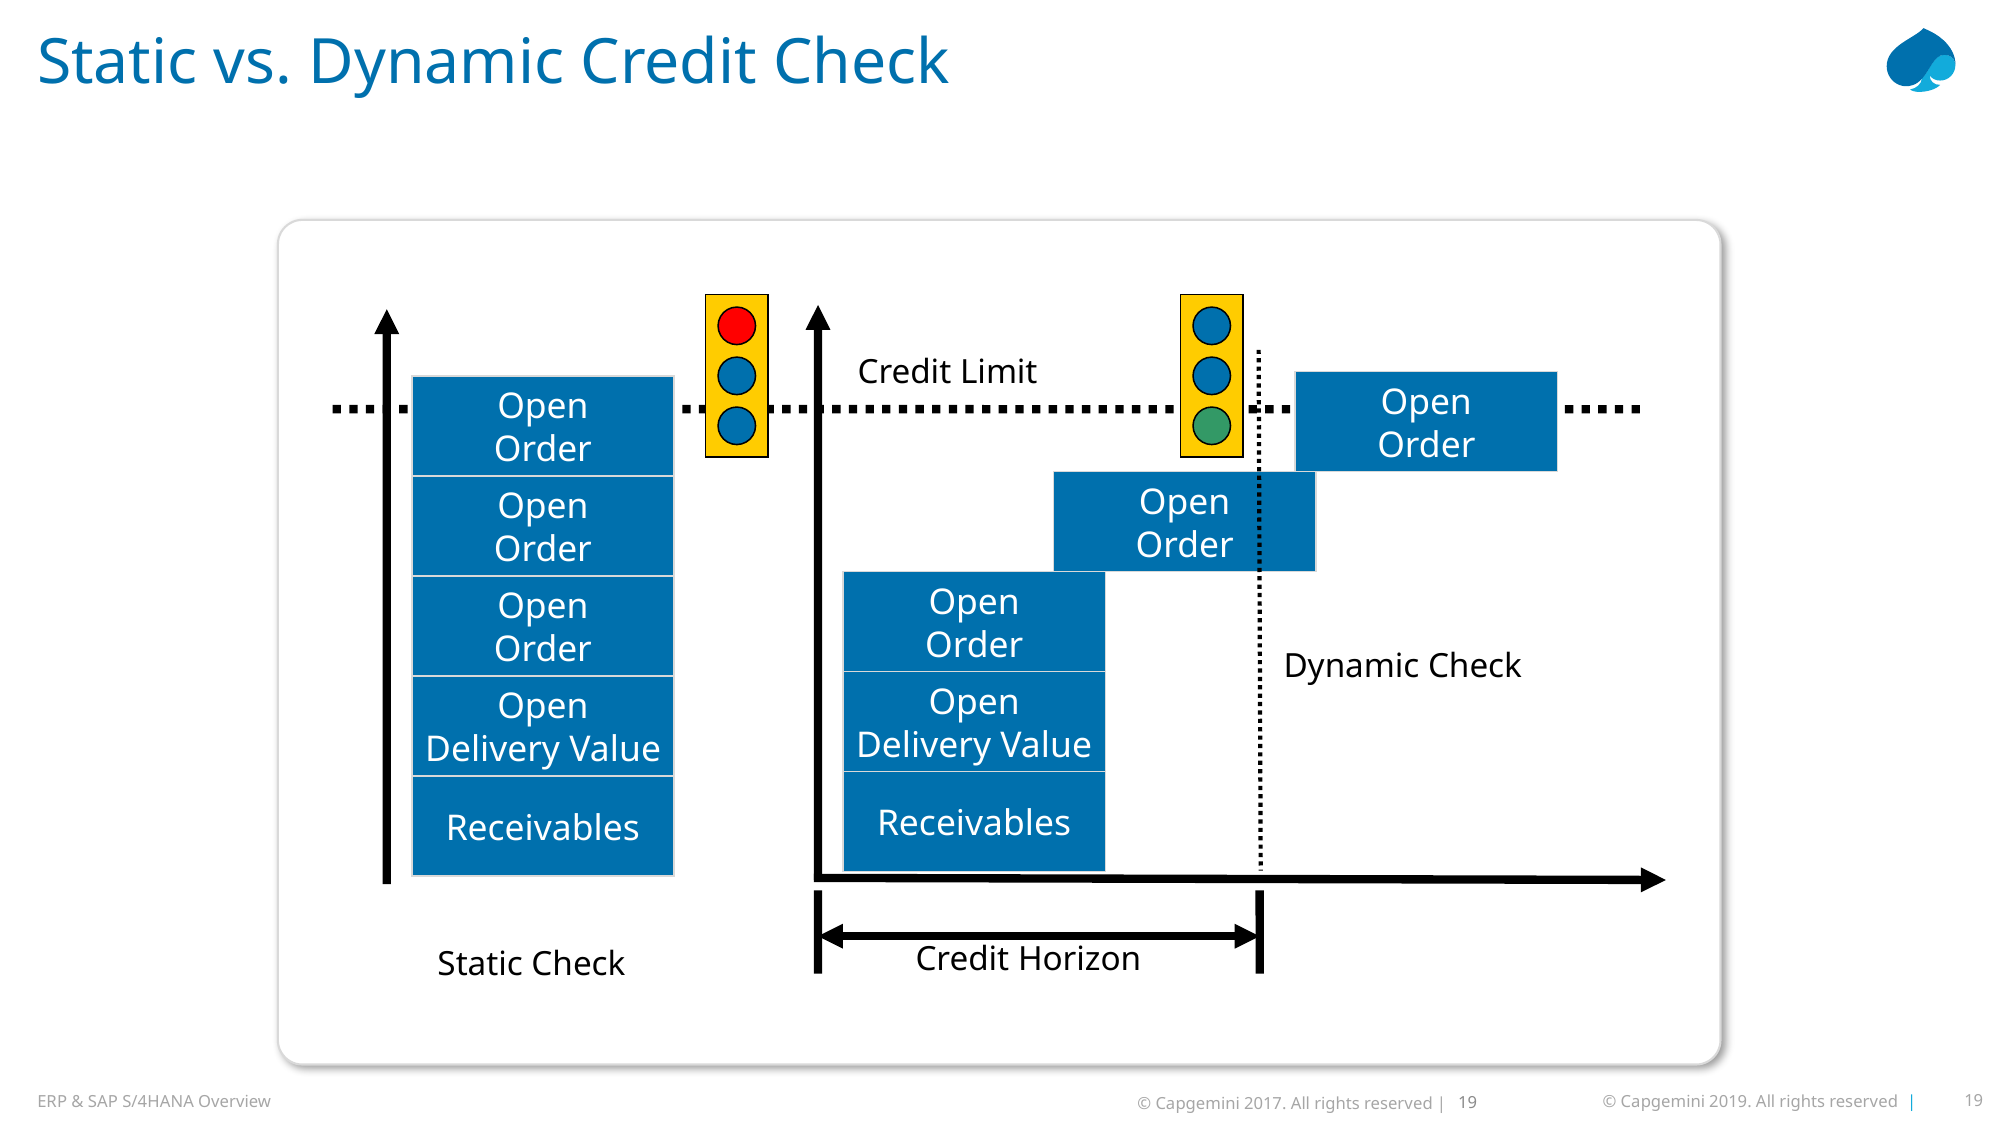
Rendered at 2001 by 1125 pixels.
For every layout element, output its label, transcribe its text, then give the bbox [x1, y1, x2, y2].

text_box [276, 218, 1722, 1066]
slide_number 19 [1430, 1085, 1493, 1121]
footer © Capgemini 2017. All rights reserved | [1086, 1092, 1430, 1114]
title Static vs. Dynamic Credit Check [37, 0, 1863, 119]
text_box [332, 294, 1666, 990]
